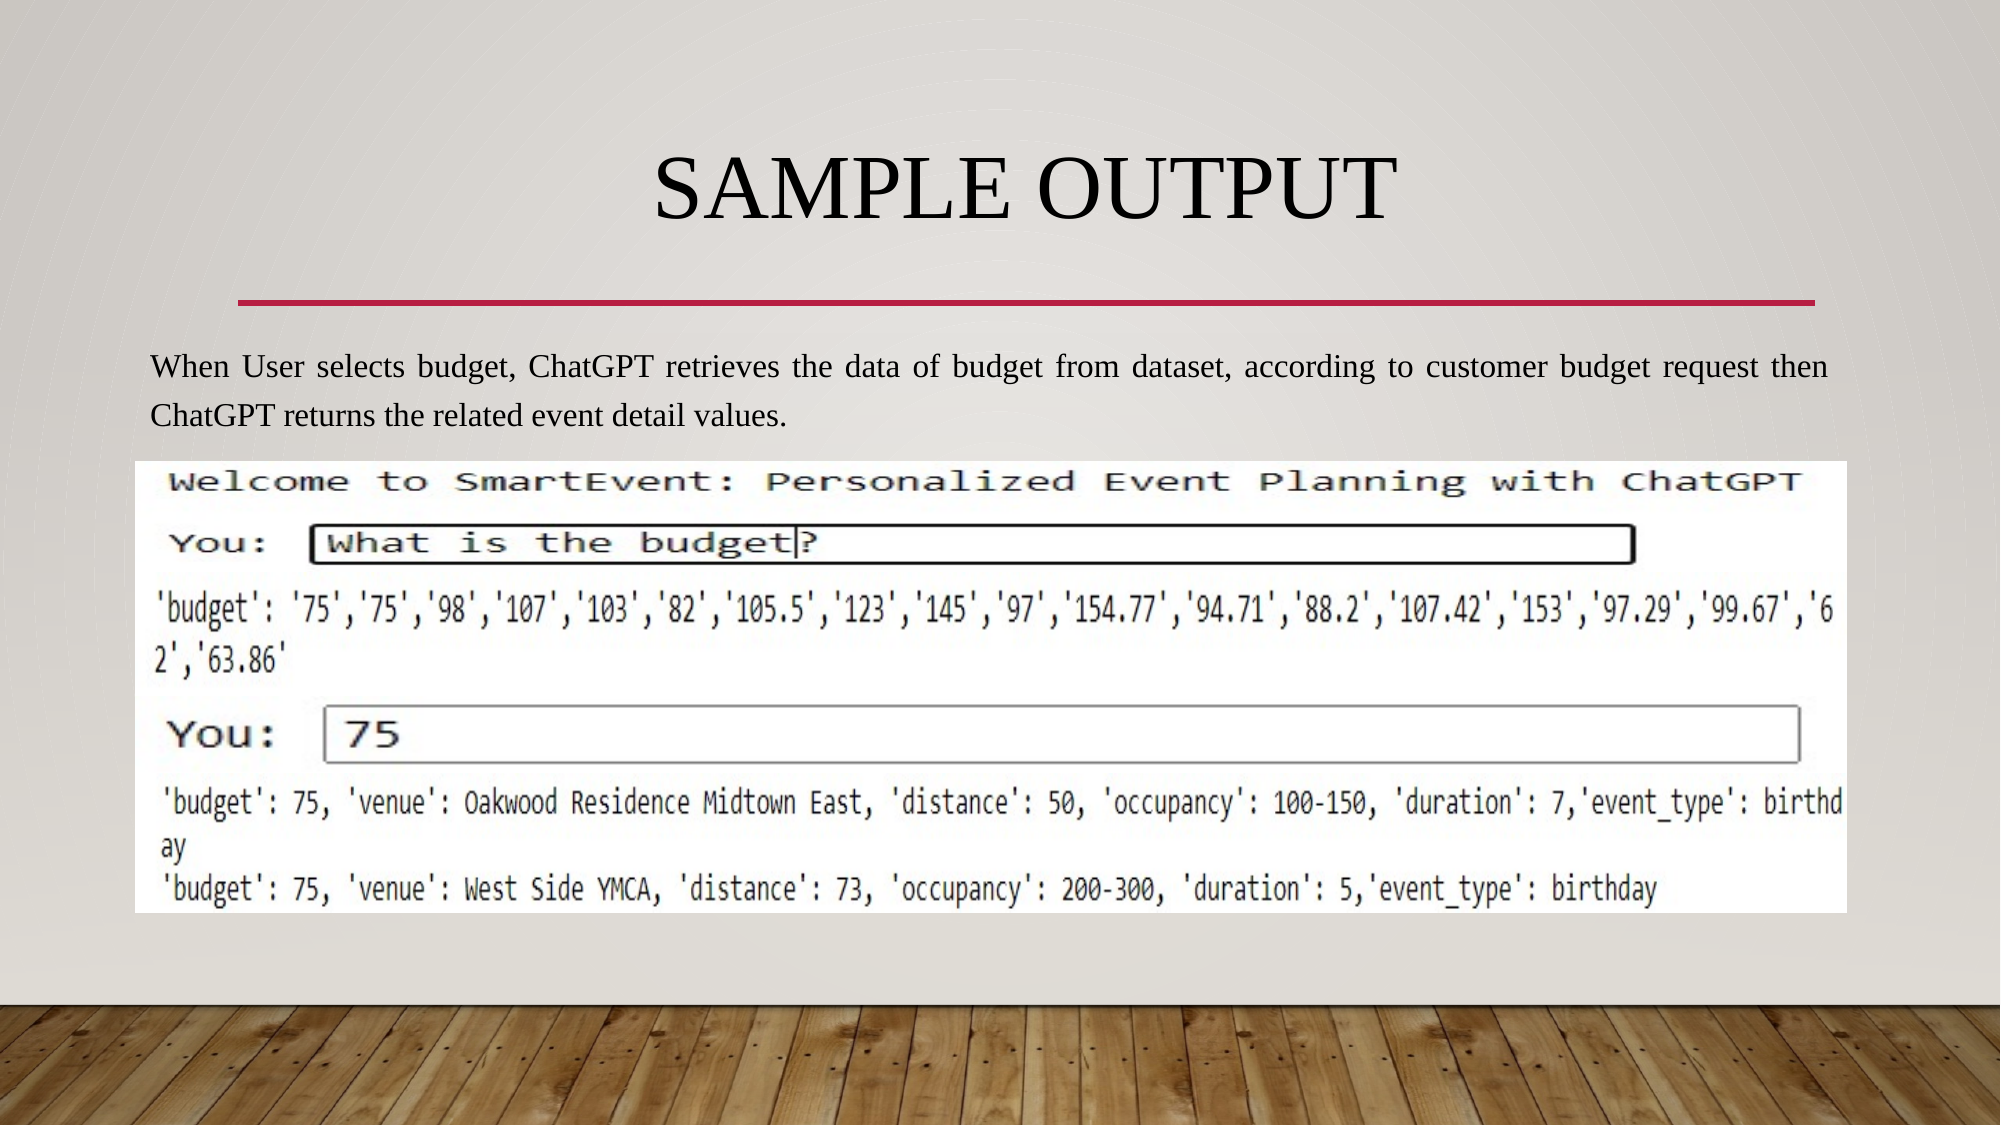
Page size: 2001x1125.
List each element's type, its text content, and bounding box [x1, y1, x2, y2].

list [134, 461, 1847, 572]
picture [0, 1005, 2000, 1125]
text_box When User selects budget, ChatGPT retrieves the data of budget from dataset, according to customer budget request then ChatGPT returns the related event detail values. [135, 329, 1847, 441]
picture [134, 572, 1847, 913]
title Sample Output [238, 131, 1814, 305]
